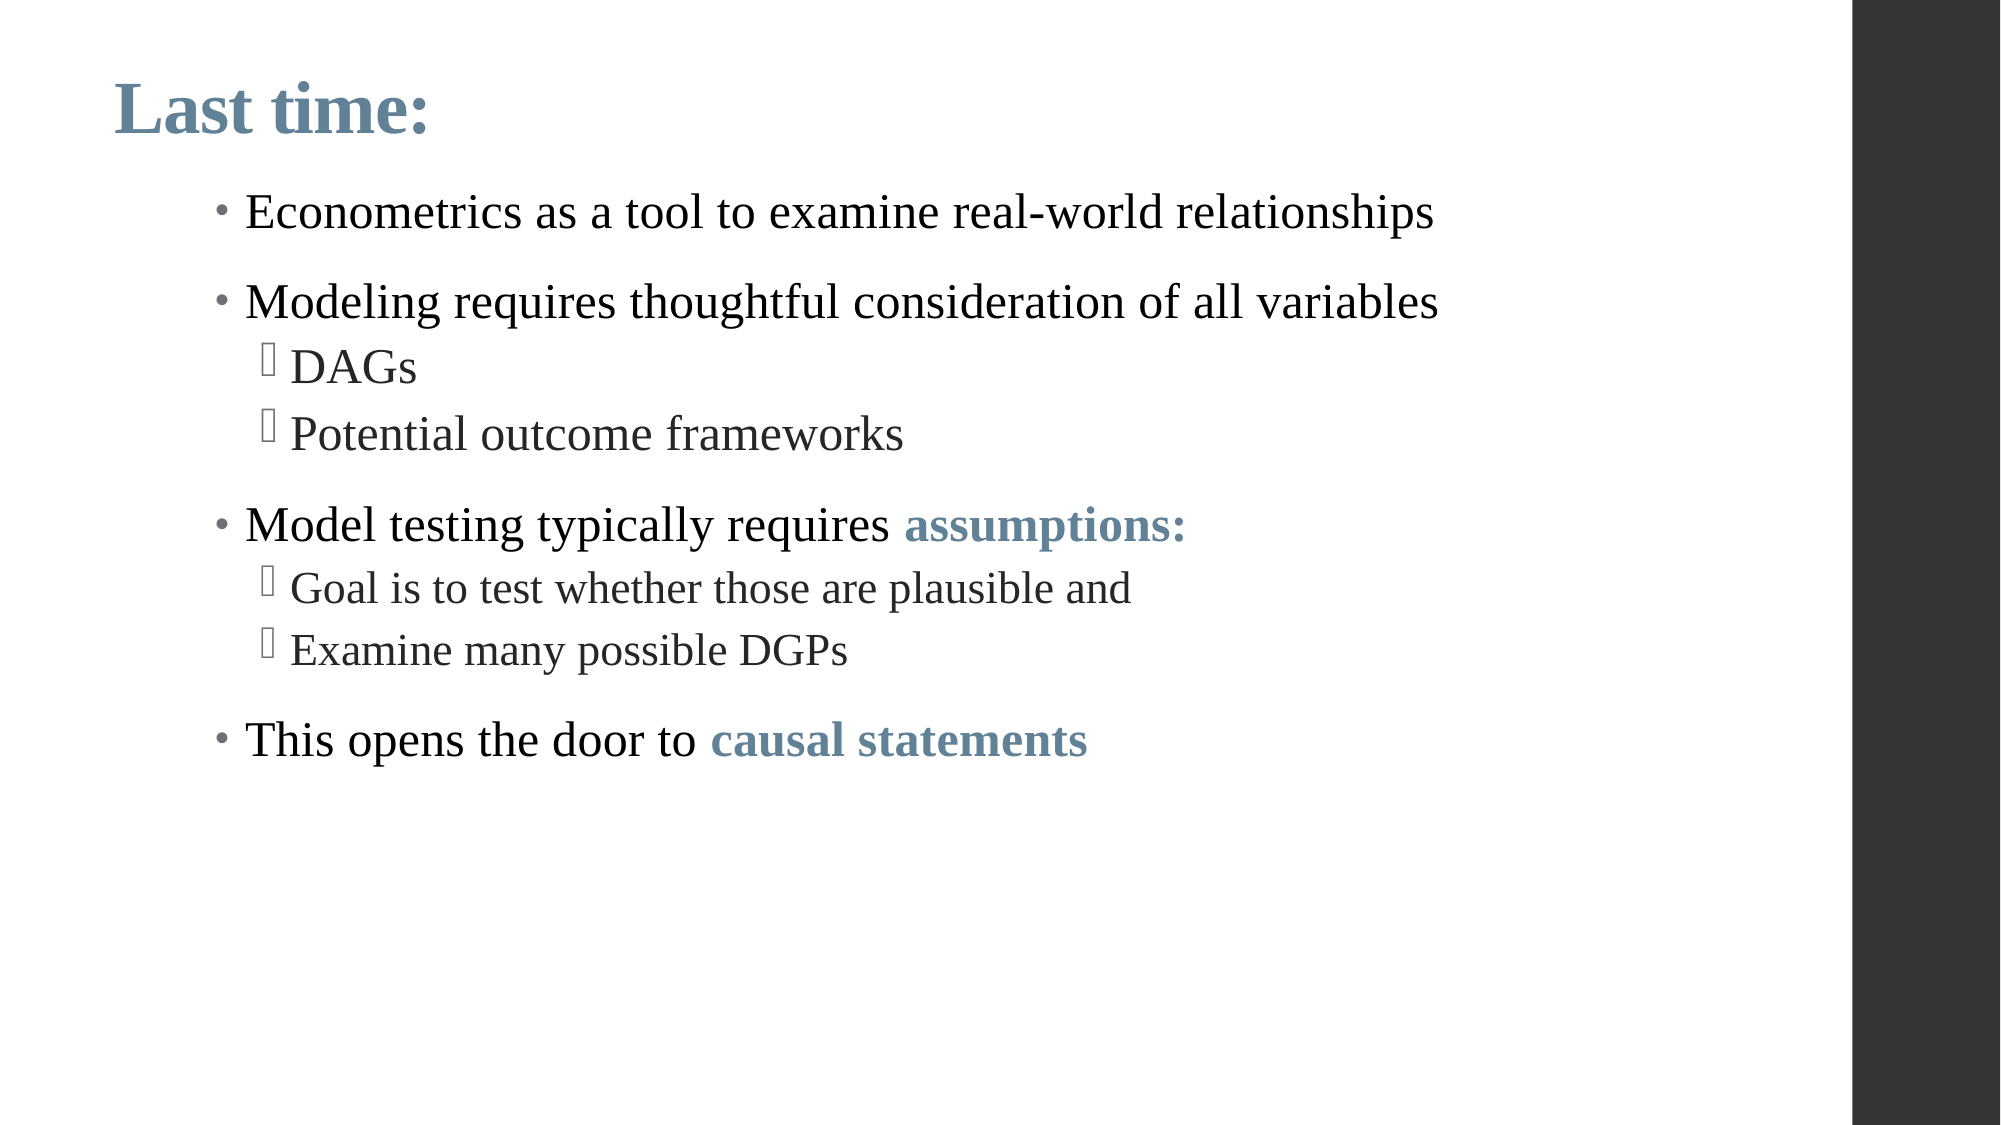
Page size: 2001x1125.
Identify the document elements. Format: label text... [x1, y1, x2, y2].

title Last time: [99, 55, 1293, 158]
list Econometrics as a tool to examine real-world relationships Modeling requires thoughtful consideration of all variables DAGs Potential outcome frameworks Model testing typically requires assumptions: Goal is to test whether those are plausible and Examine many possible DGPs This opens the door to causal statements [200, 174, 1800, 1019]
